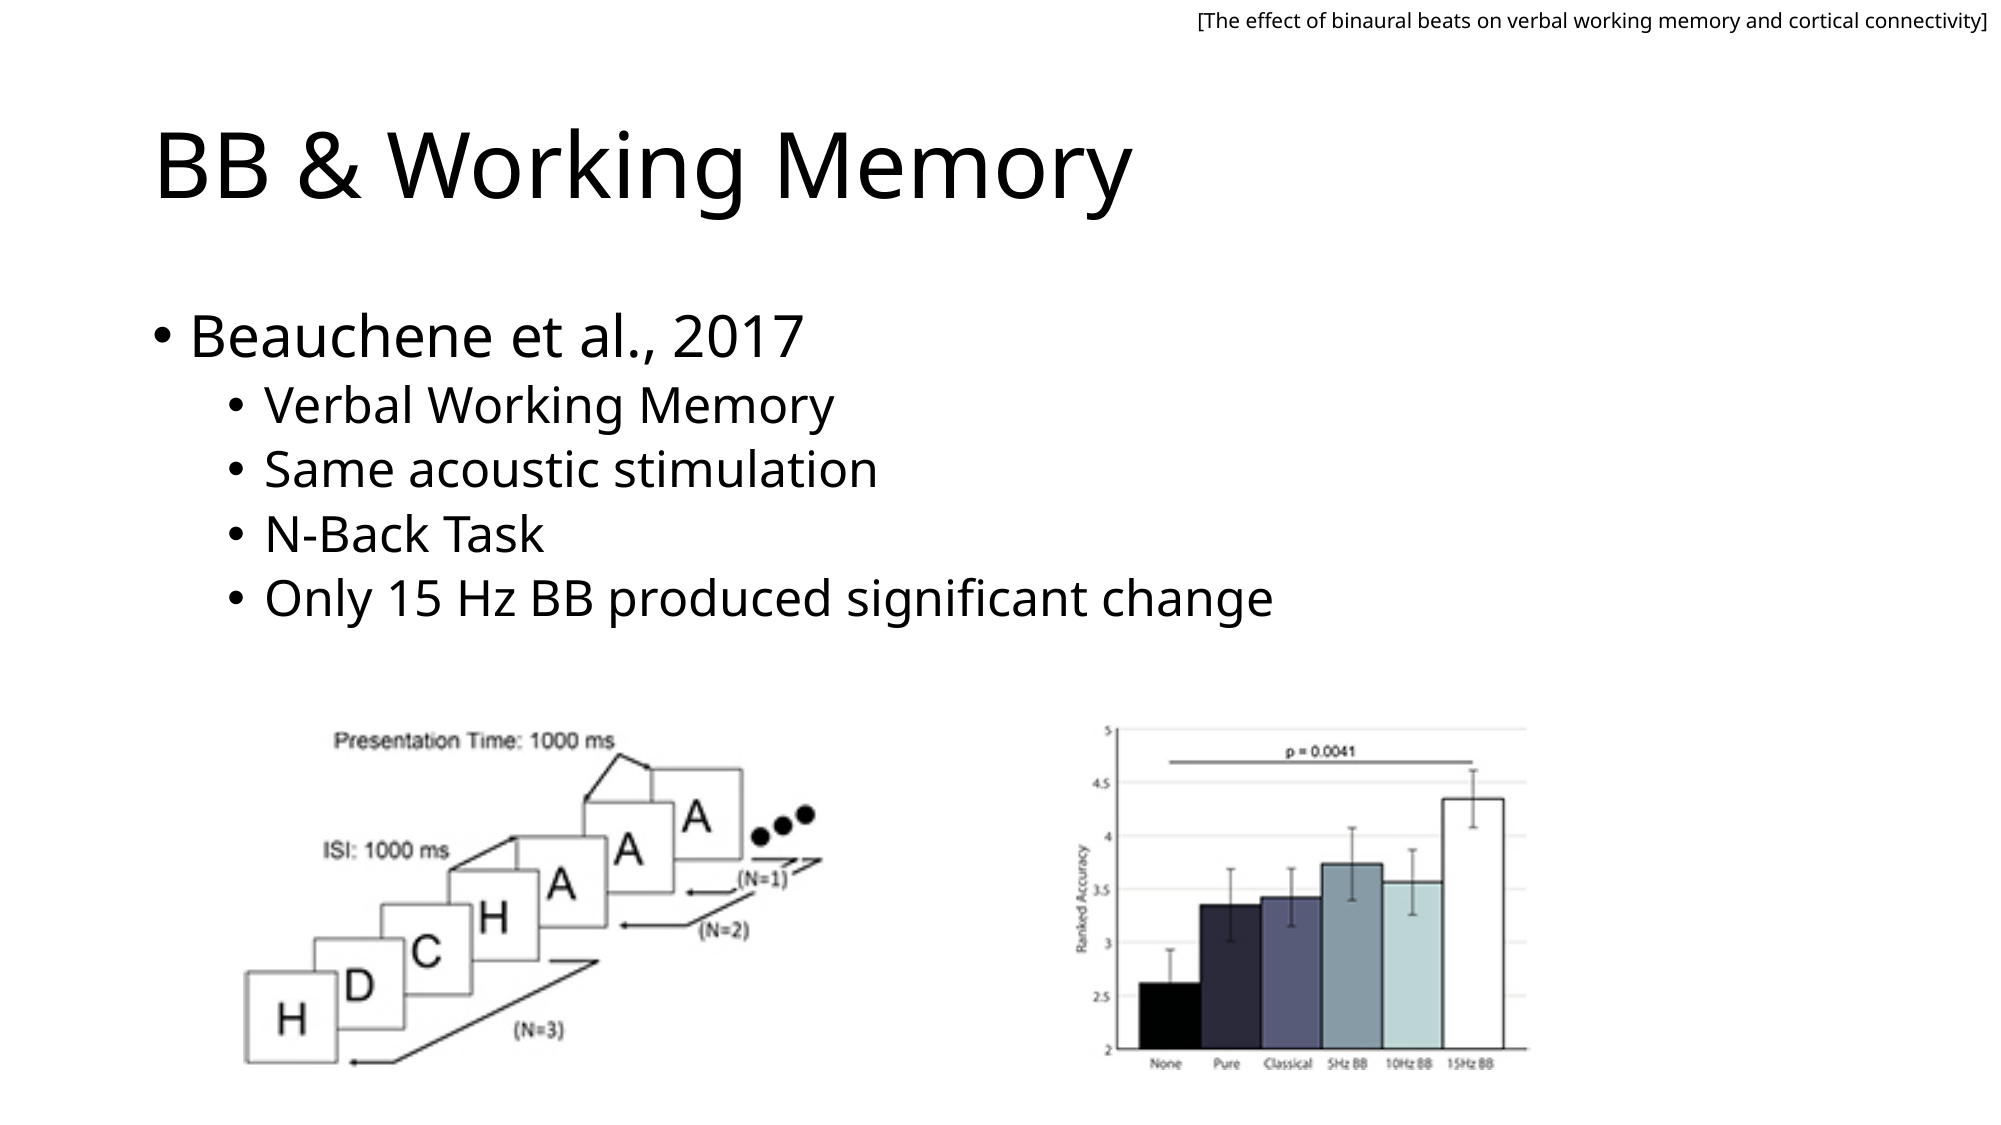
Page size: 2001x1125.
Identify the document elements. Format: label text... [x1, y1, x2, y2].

picture [243, 731, 826, 1070]
text_box [The effect of binaural beats on verbal working memory and cortical connectivity] [1182, 0, 2000, 40]
picture [1075, 725, 1531, 1070]
title BB & Working Memory [137, 59, 1863, 278]
list Beauchene et al., 2017 Verbal Working Memory Same acoustic stimulation N-Back Task Only 15 Hz BB produced significant change [137, 299, 1863, 1014]
